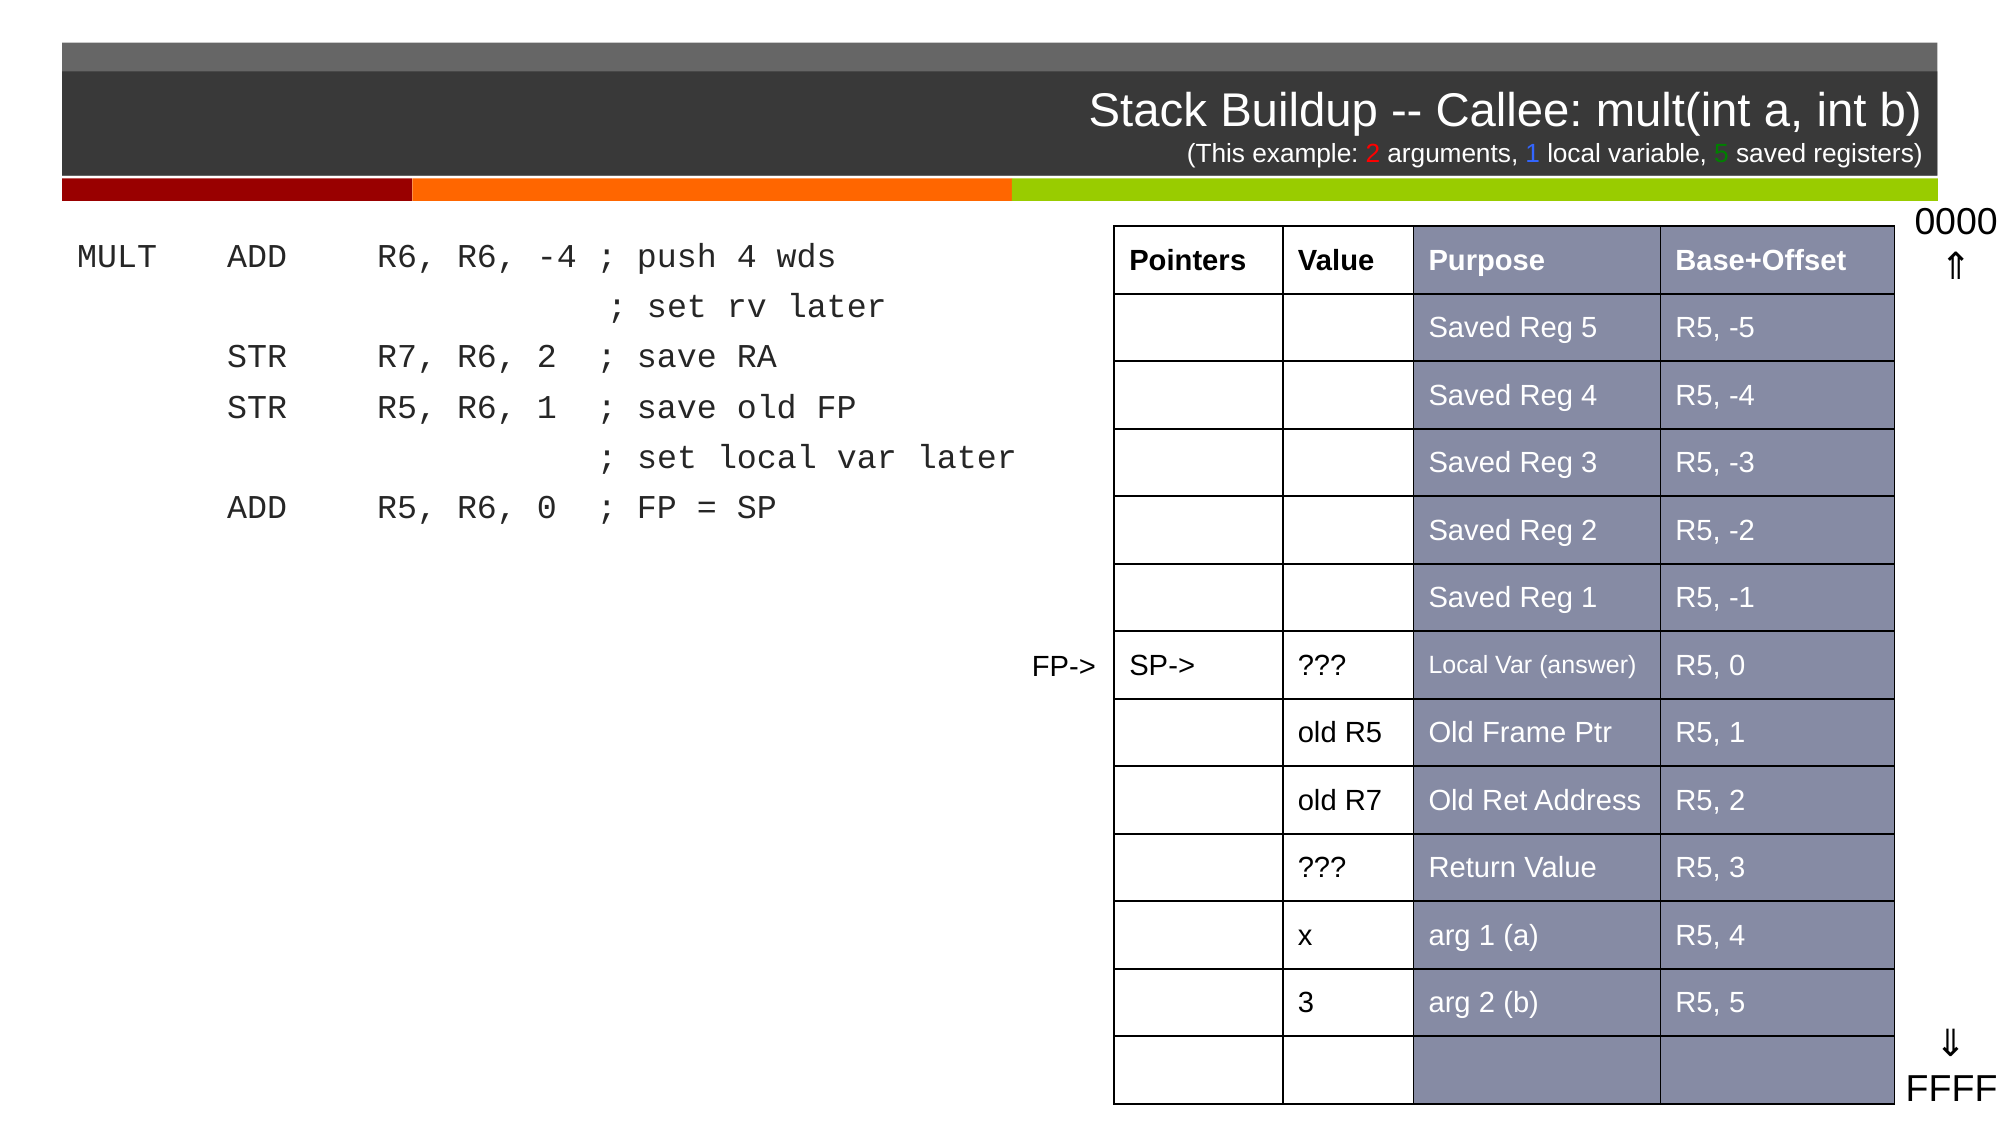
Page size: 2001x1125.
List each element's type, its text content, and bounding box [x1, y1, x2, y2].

table_cell R5, 3 [1661, 835, 1894, 900]
table_cell [1115, 767, 1282, 833]
table_cell Old Ret Address [1414, 767, 1660, 833]
table_cell R5, 5 [1661, 970, 1894, 1035]
table_cell x [1284, 902, 1413, 968]
table_cell R5, -1 [1661, 565, 1894, 630]
table_cell R5, 0 [1661, 632, 1894, 698]
table_cell [1115, 1037, 1282, 1103]
table_cell [1284, 362, 1413, 428]
table_cell arg 2 (b) [1414, 970, 1660, 1035]
table_cell [1115, 700, 1282, 765]
table_cell R5, -3 [1661, 430, 1894, 495]
table_header Value [1284, 227, 1413, 293]
table_cell [1115, 362, 1282, 428]
table_cell R5, 4 [1661, 902, 1894, 968]
table_header Pointers [1115, 227, 1282, 293]
table_header Purpose [1414, 227, 1660, 293]
table_cell SP-> [1115, 632, 1282, 698]
table_cell Local Var (answer) [1414, 632, 1660, 698]
table_cell Saved Reg 1 [1414, 565, 1660, 630]
text_box FP-> [1017, 639, 1111, 690]
table_cell old R7 [1284, 767, 1413, 833]
table_cell Saved Reg 4 [1414, 362, 1660, 428]
table_cell [1661, 1037, 1890, 1103]
list MULT ADD R6, R6, -4 ; push 4 wds ; set rv later STR R7, R6, 2 ; save RA STR R5, R6, 1 ; save old FP ; set local var later ADD R5, R6, 0 ; FP = SP [62, 226, 1044, 1017]
table_cell [1115, 902, 1282, 968]
text_box ⇓ FFFF [1890, 1011, 2000, 1117]
table_cell Saved Reg 2 [1414, 497, 1660, 563]
table_cell 3 [1284, 970, 1413, 1035]
table_cell [1115, 835, 1282, 900]
table_cell Old Frame Ptr [1414, 700, 1660, 765]
table_cell [1115, 565, 1282, 630]
table_cell [1284, 565, 1413, 630]
table_cell [1284, 1037, 1413, 1103]
table_cell Saved Reg 3 [1414, 430, 1660, 495]
table_cell [1284, 295, 1413, 360]
table_cell R5, -2 [1661, 497, 1894, 563]
table_header Base+Offset [1661, 227, 1894, 293]
table_cell [1284, 497, 1413, 563]
table_cell R5, 2 [1661, 767, 1894, 833]
table_cell [1414, 1037, 1660, 1103]
text_box 0000 ⇑ [1899, 189, 2000, 295]
table_cell Return Value [1414, 835, 1660, 900]
table_cell [1115, 295, 1282, 360]
table_cell [1115, 970, 1282, 1035]
table_cell R5, -5 [1661, 295, 1894, 360]
table_cell R5, 1 [1661, 700, 1894, 765]
table_cell arg 1 (a) [1414, 902, 1660, 968]
table_cell old R5 [1284, 700, 1413, 765]
table_cell [1115, 497, 1282, 563]
table_cell [1115, 430, 1282, 495]
table_cell ??? [1284, 632, 1413, 698]
table_cell [1284, 430, 1413, 495]
table_cell R5, -4 [1661, 362, 1894, 428]
title Stack Buildup -- Callee: mult(int a, int b) (This example: 2 arguments, 1 local variable, 5 saved registers) [62, 71, 1938, 176]
table_cell Saved Reg 5 [1414, 295, 1660, 360]
table_cell ??? [1284, 835, 1413, 900]
